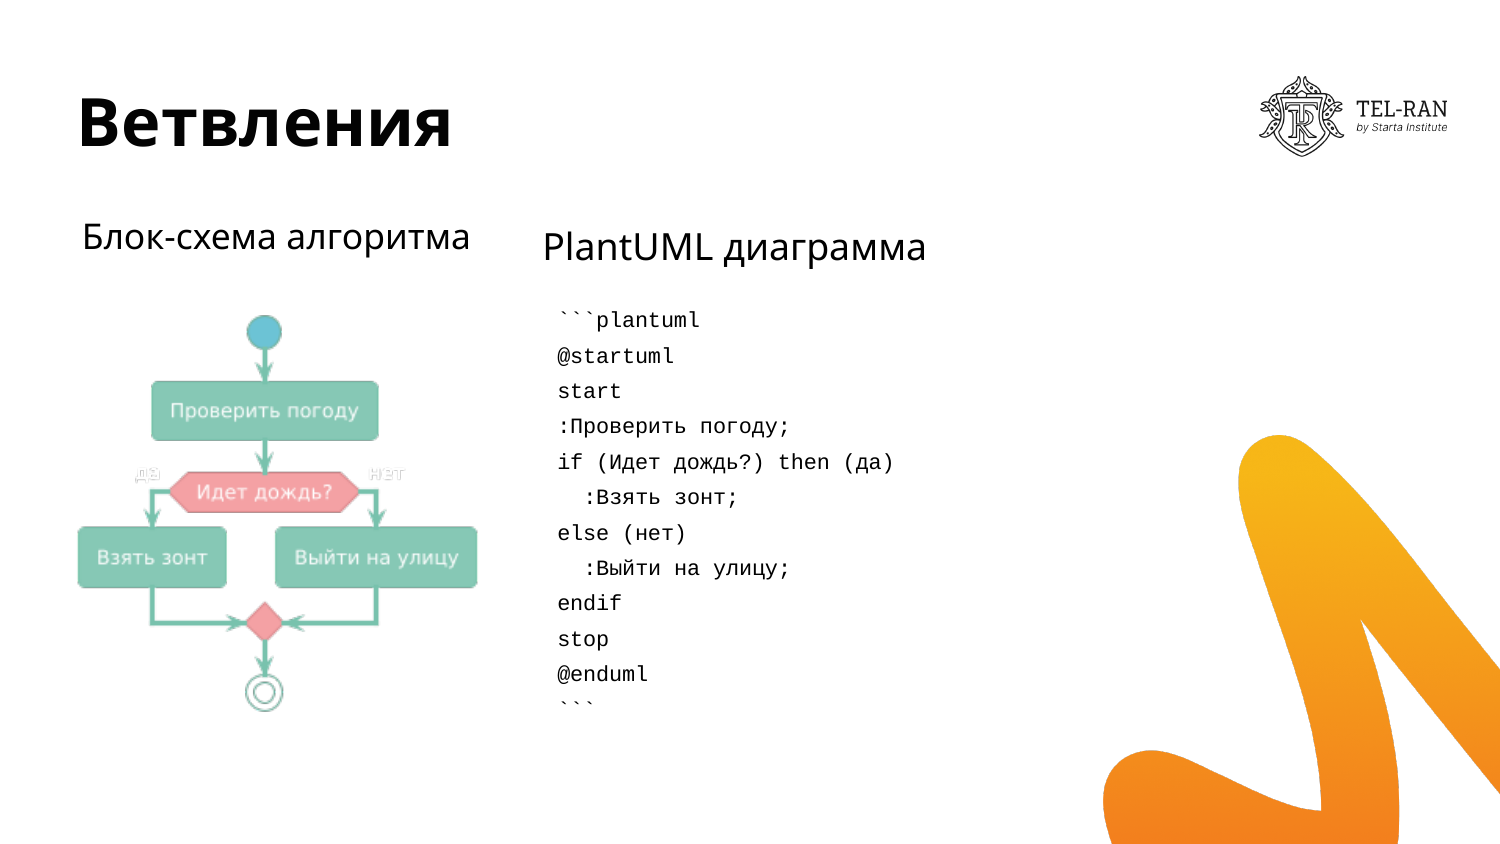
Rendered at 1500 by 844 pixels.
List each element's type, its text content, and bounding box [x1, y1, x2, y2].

text_box ```plantuml @startuml start :Проверить погоду; if (Идет дождь?) then (да) :Взять зонт; else (нет) :Выйти на улицу; endif stop @enduml ``` [542, 281, 1035, 772]
picture [1007, 434, 1500, 844]
picture [1259, 76, 1447, 157]
text_box Ветвления [76, 79, 1368, 170]
text_box PlantUML диаграмма [542, 207, 943, 263]
picture [60, 300, 493, 727]
text_box Блок-схема алгоритма [76, 207, 477, 263]
